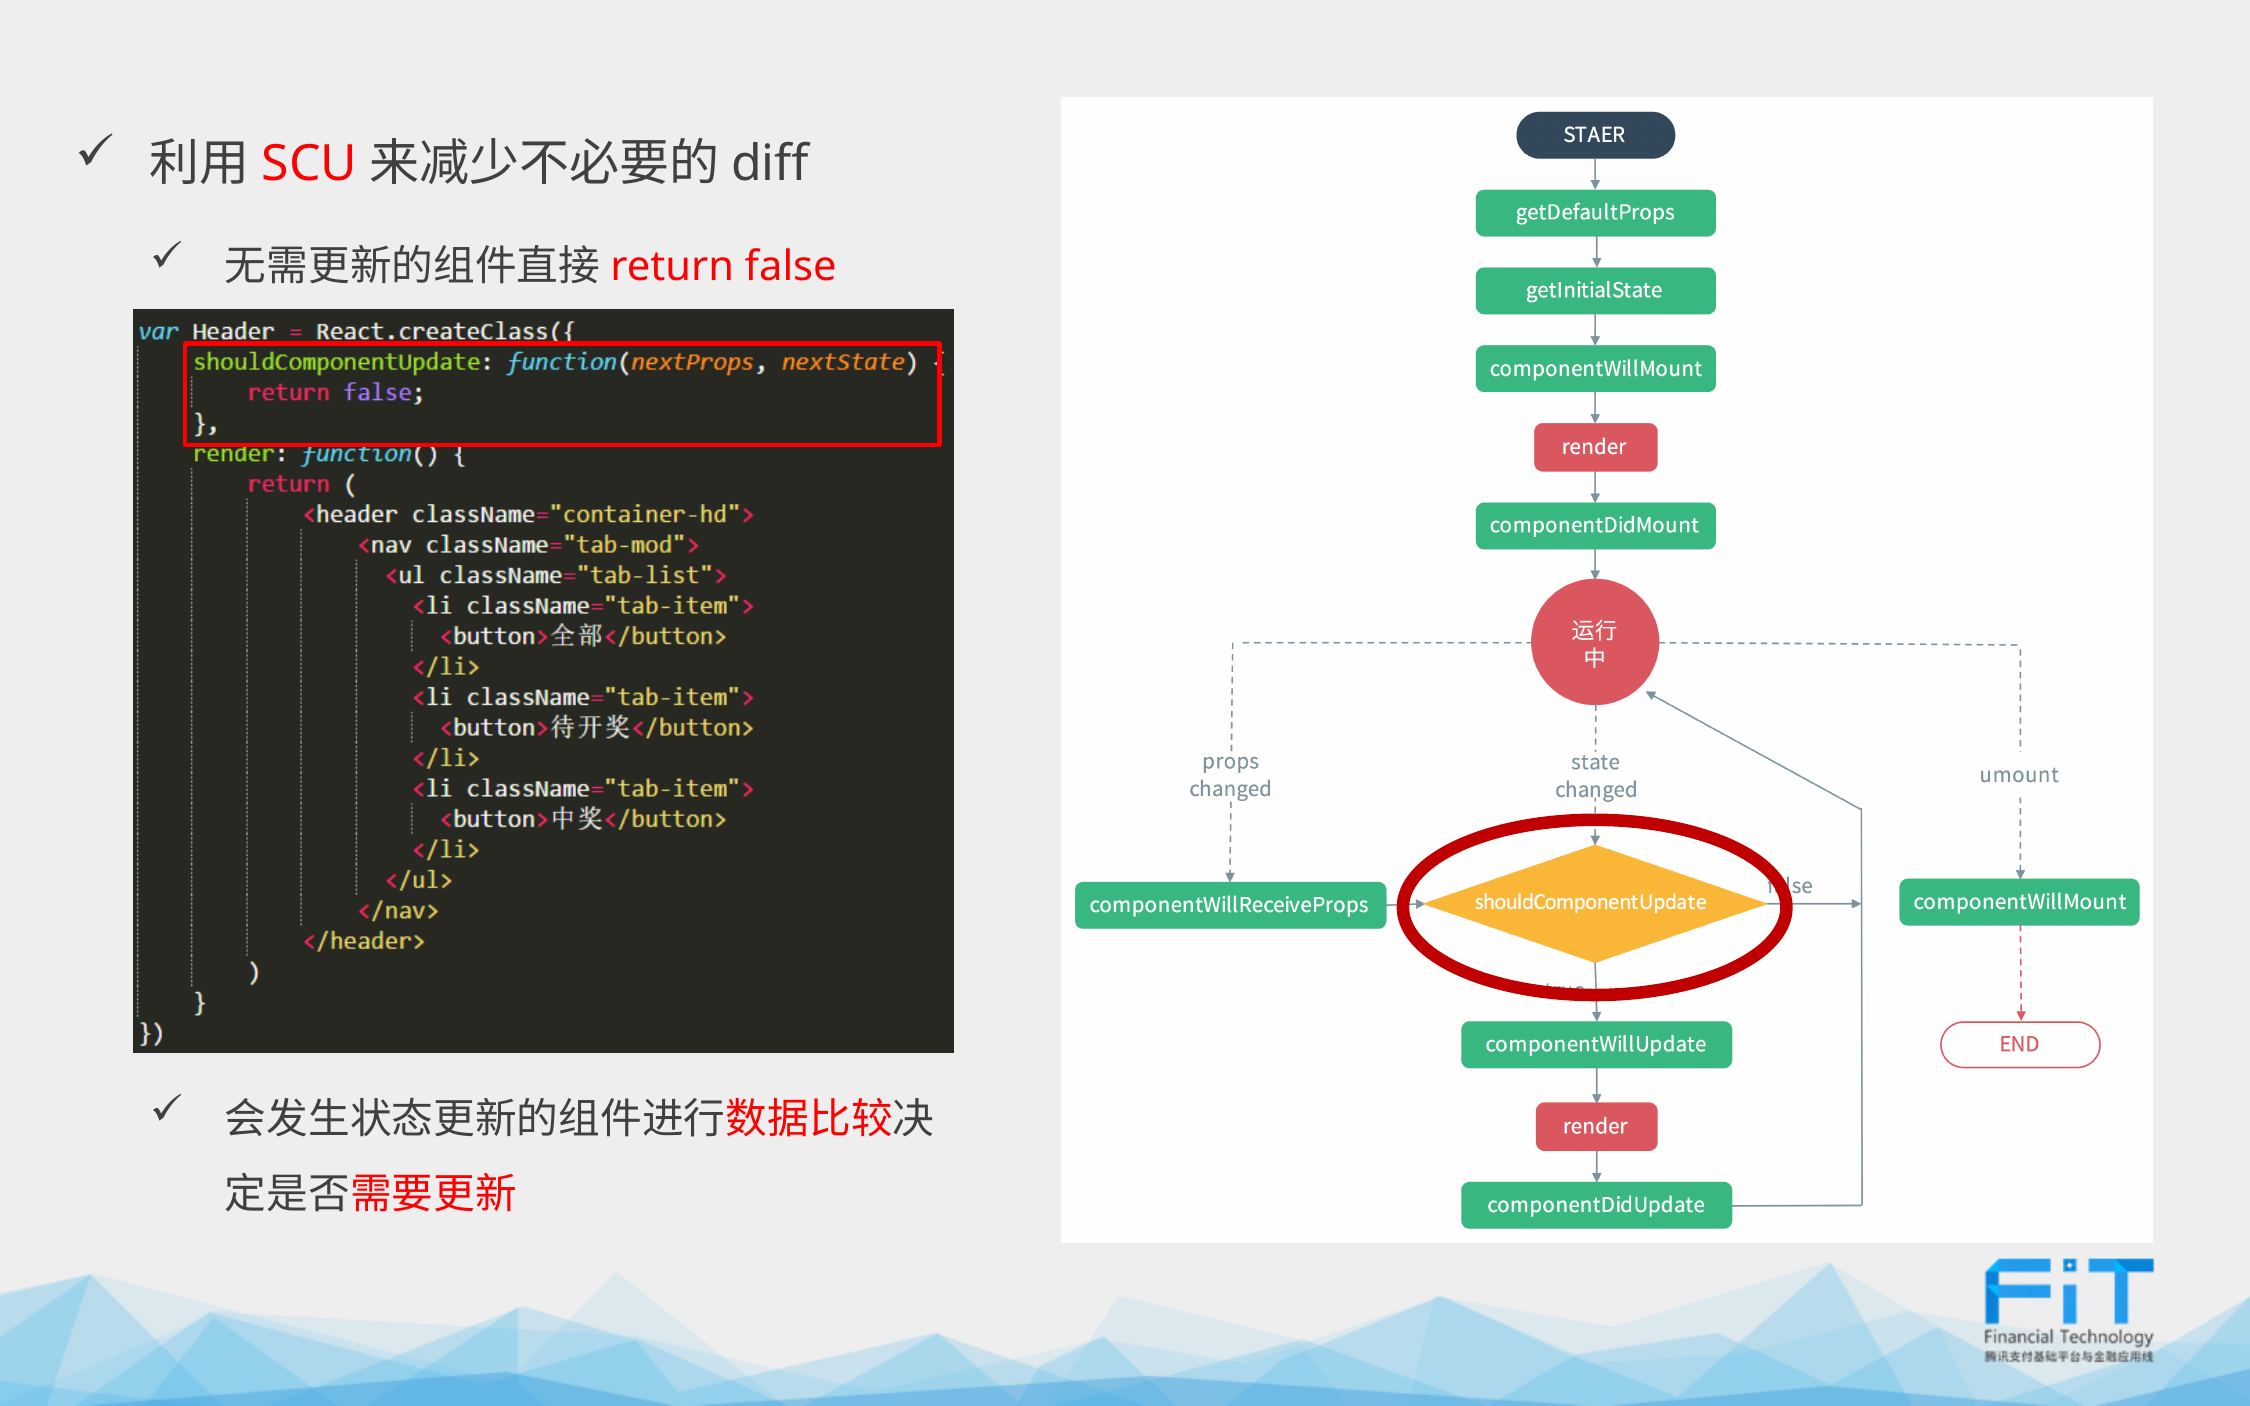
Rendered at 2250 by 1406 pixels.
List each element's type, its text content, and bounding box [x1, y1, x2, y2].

text_box 会发生状态更新的组件进行数据比较决定是否需要更新 [60, 1059, 971, 1224]
picture [0, 0, 2250, 1406]
text_box 无需更新的组件直接return false [60, 206, 1028, 297]
text_box 利用SCU来减少不必要的diff [60, 93, 925, 198]
